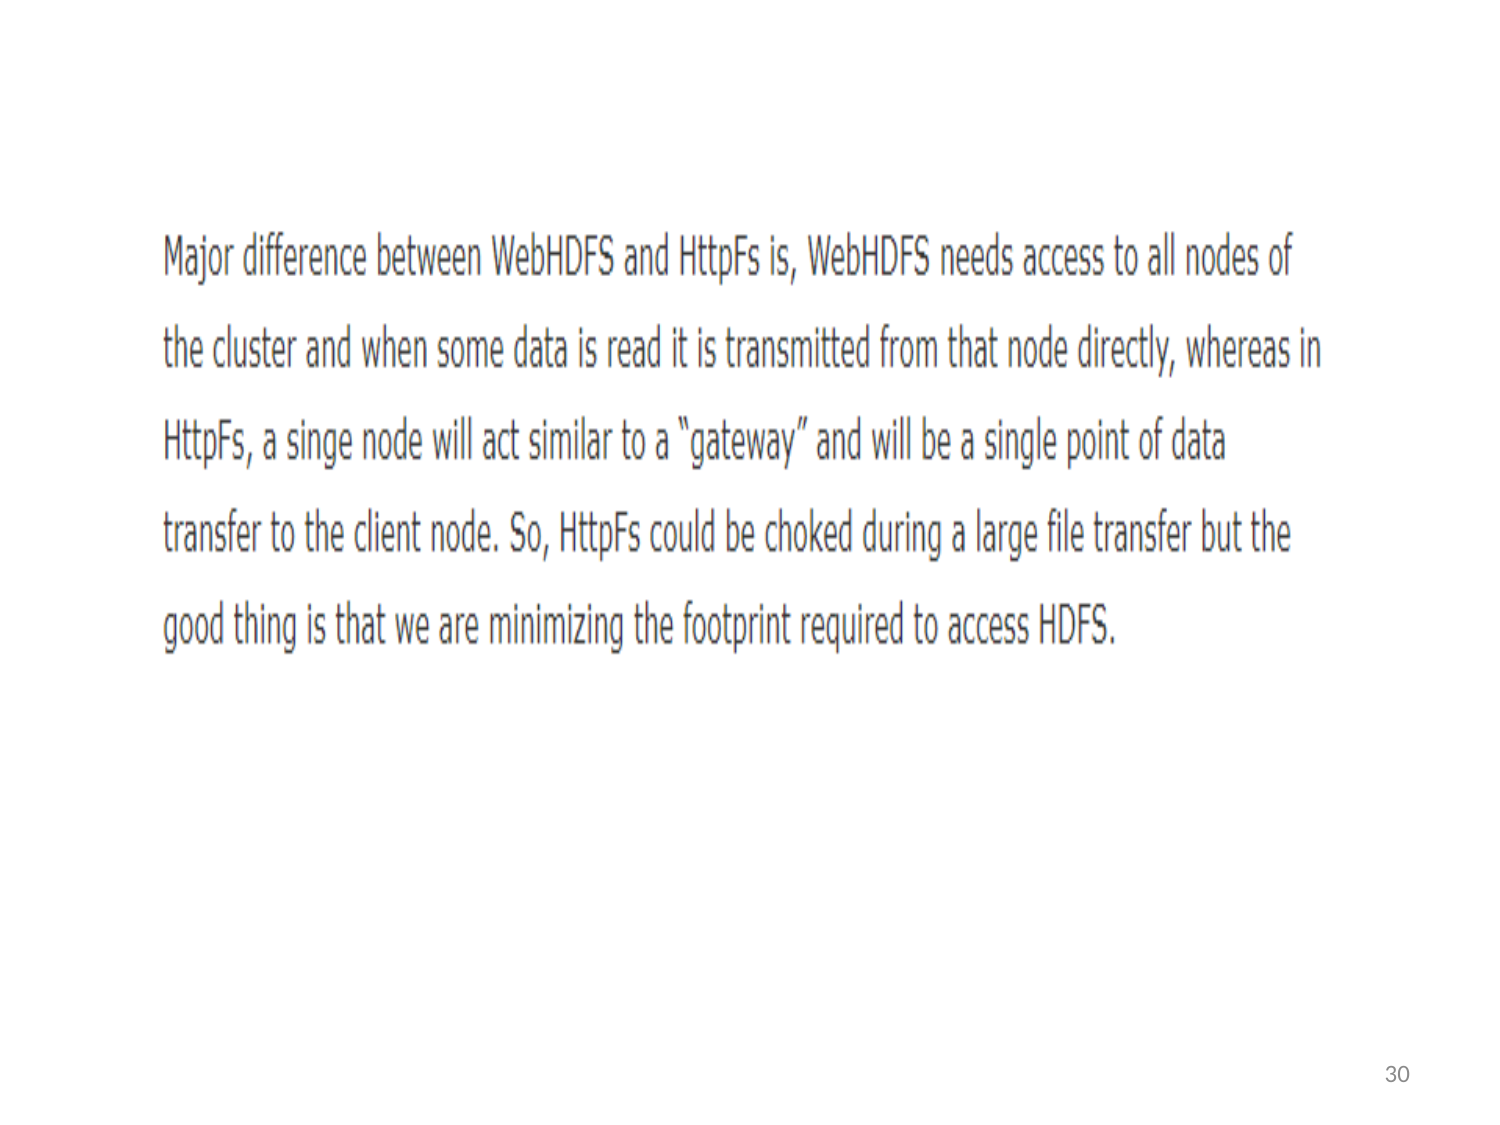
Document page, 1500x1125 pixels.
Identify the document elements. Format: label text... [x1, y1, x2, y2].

slide_number 30 [1074, 1042, 1425, 1103]
picture [150, 174, 1350, 684]
